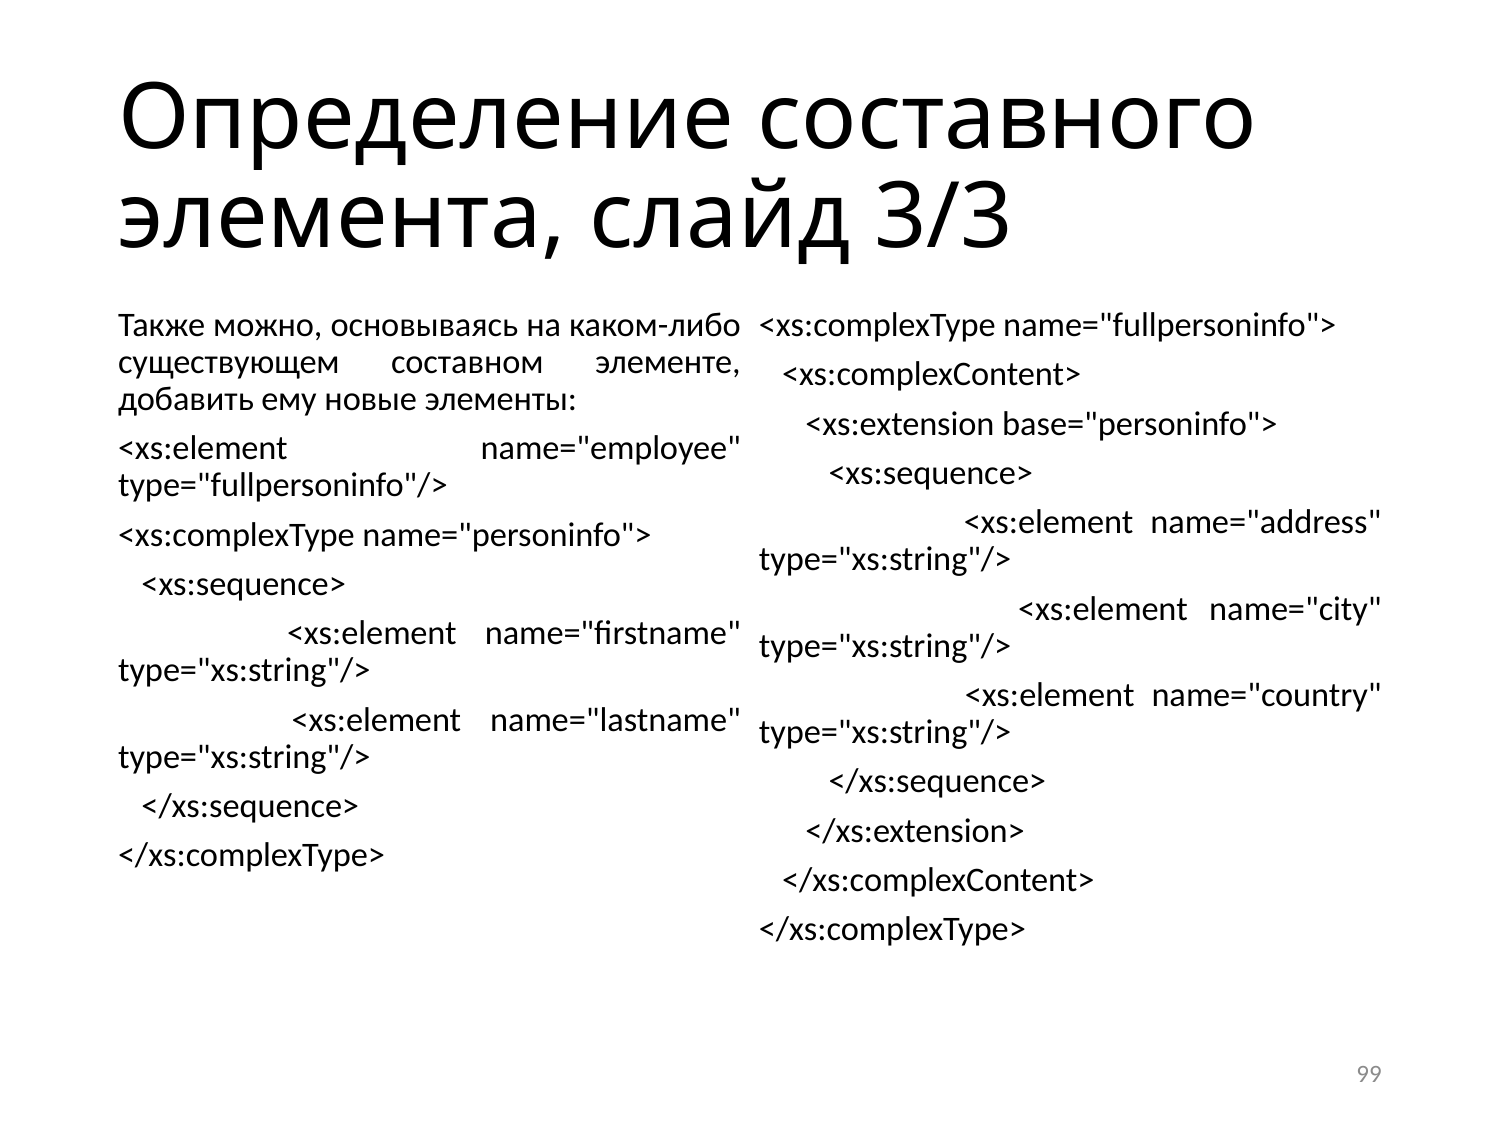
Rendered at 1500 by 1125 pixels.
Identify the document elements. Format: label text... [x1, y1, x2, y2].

title Определение составного элемента, слайд 3/3 [103, 59, 1397, 278]
slide_number 99 [1059, 1042, 1397, 1103]
list Также можно, основываясь на каком-либо существующем составном элементе, добавить ему новые элементы: <xs:element name="employee" type="fullpersoninfo"/> <xs:complexType name="personinfo"> <xs:sequence> <xs:element name="firstname" type="xs:string"/> <xs:element name="lastname" type="xs:string"/> </xs:sequence> </xs:complexType> <xs:complexType name="fullpersoninfo"> <xs:complexContent> <xs:extension base="personinfo"> <xs:sequence> <xs:element name="address" type="xs:string"/> <xs:element name="city" type="xs:string"/> <xs:element name="country" type="xs:string"/> </xs:sequence> </xs:extension> </xs:complexContent> </xs:complexType> [103, 299, 1397, 1014]
